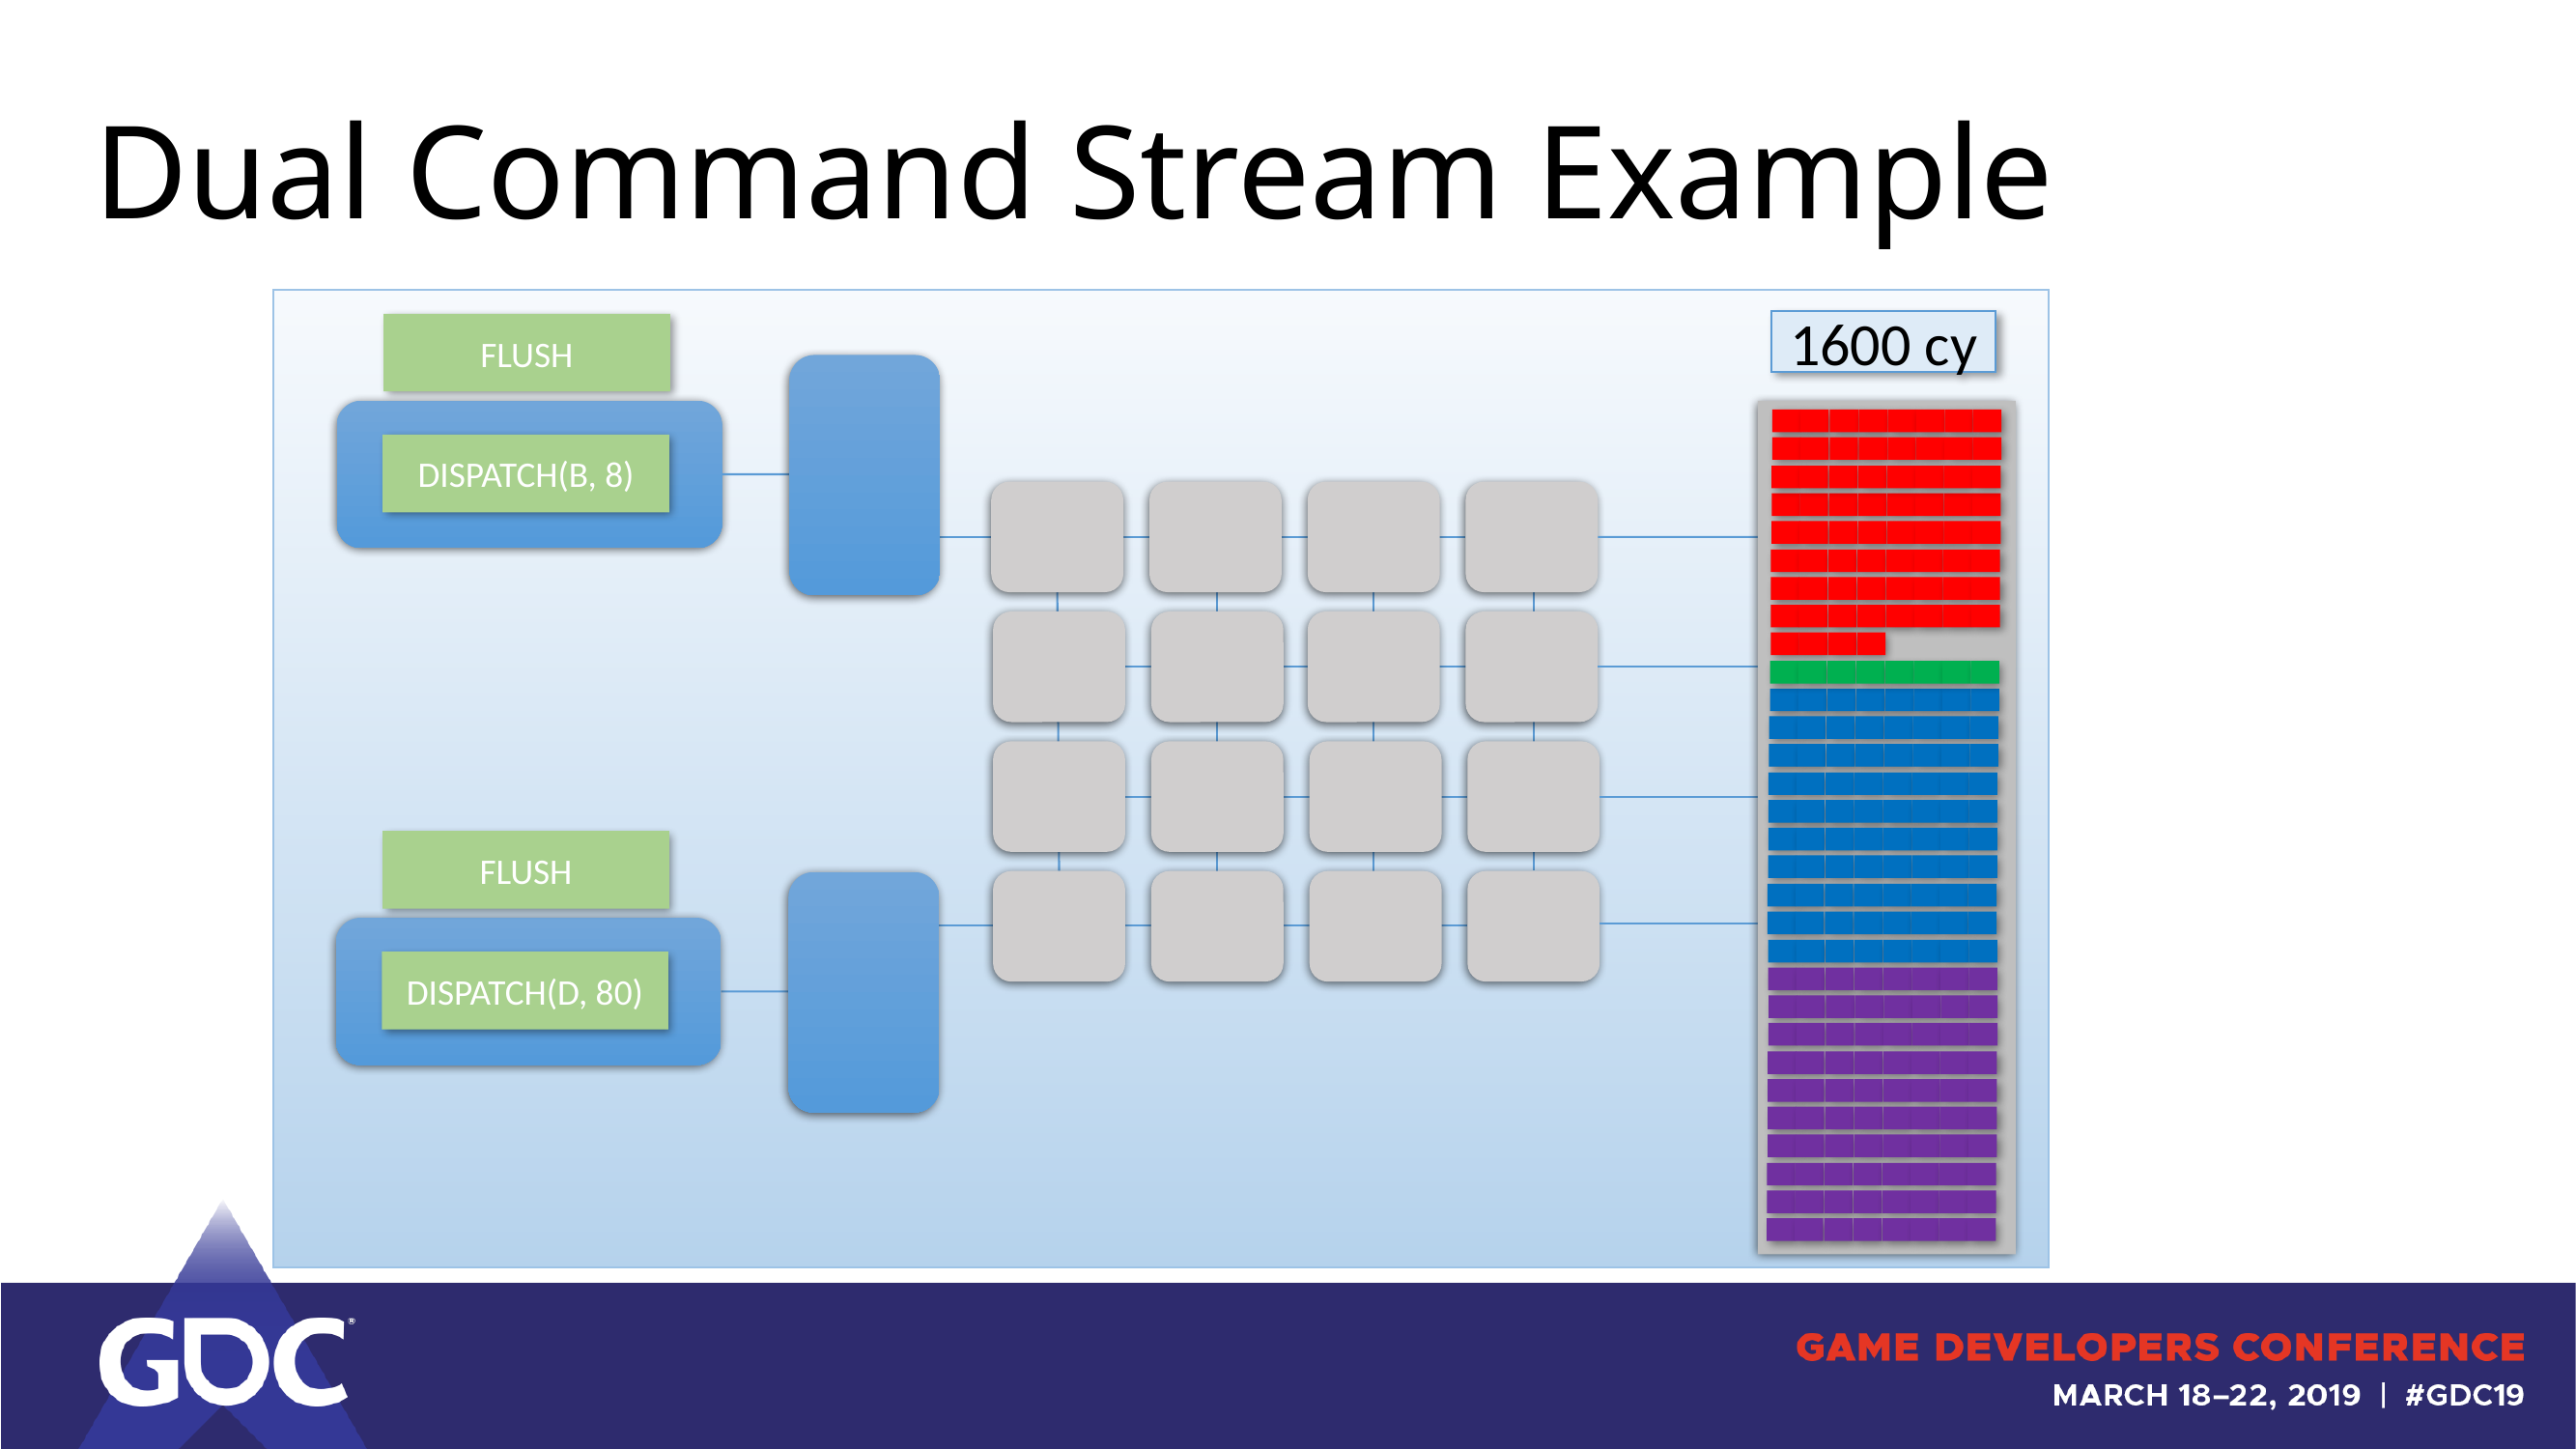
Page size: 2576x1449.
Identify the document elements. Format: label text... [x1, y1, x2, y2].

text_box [273, 289, 2049, 1268]
title Dual Command Stream Example [80, 57, 2520, 278]
picture [1, 0, 2576, 1449]
